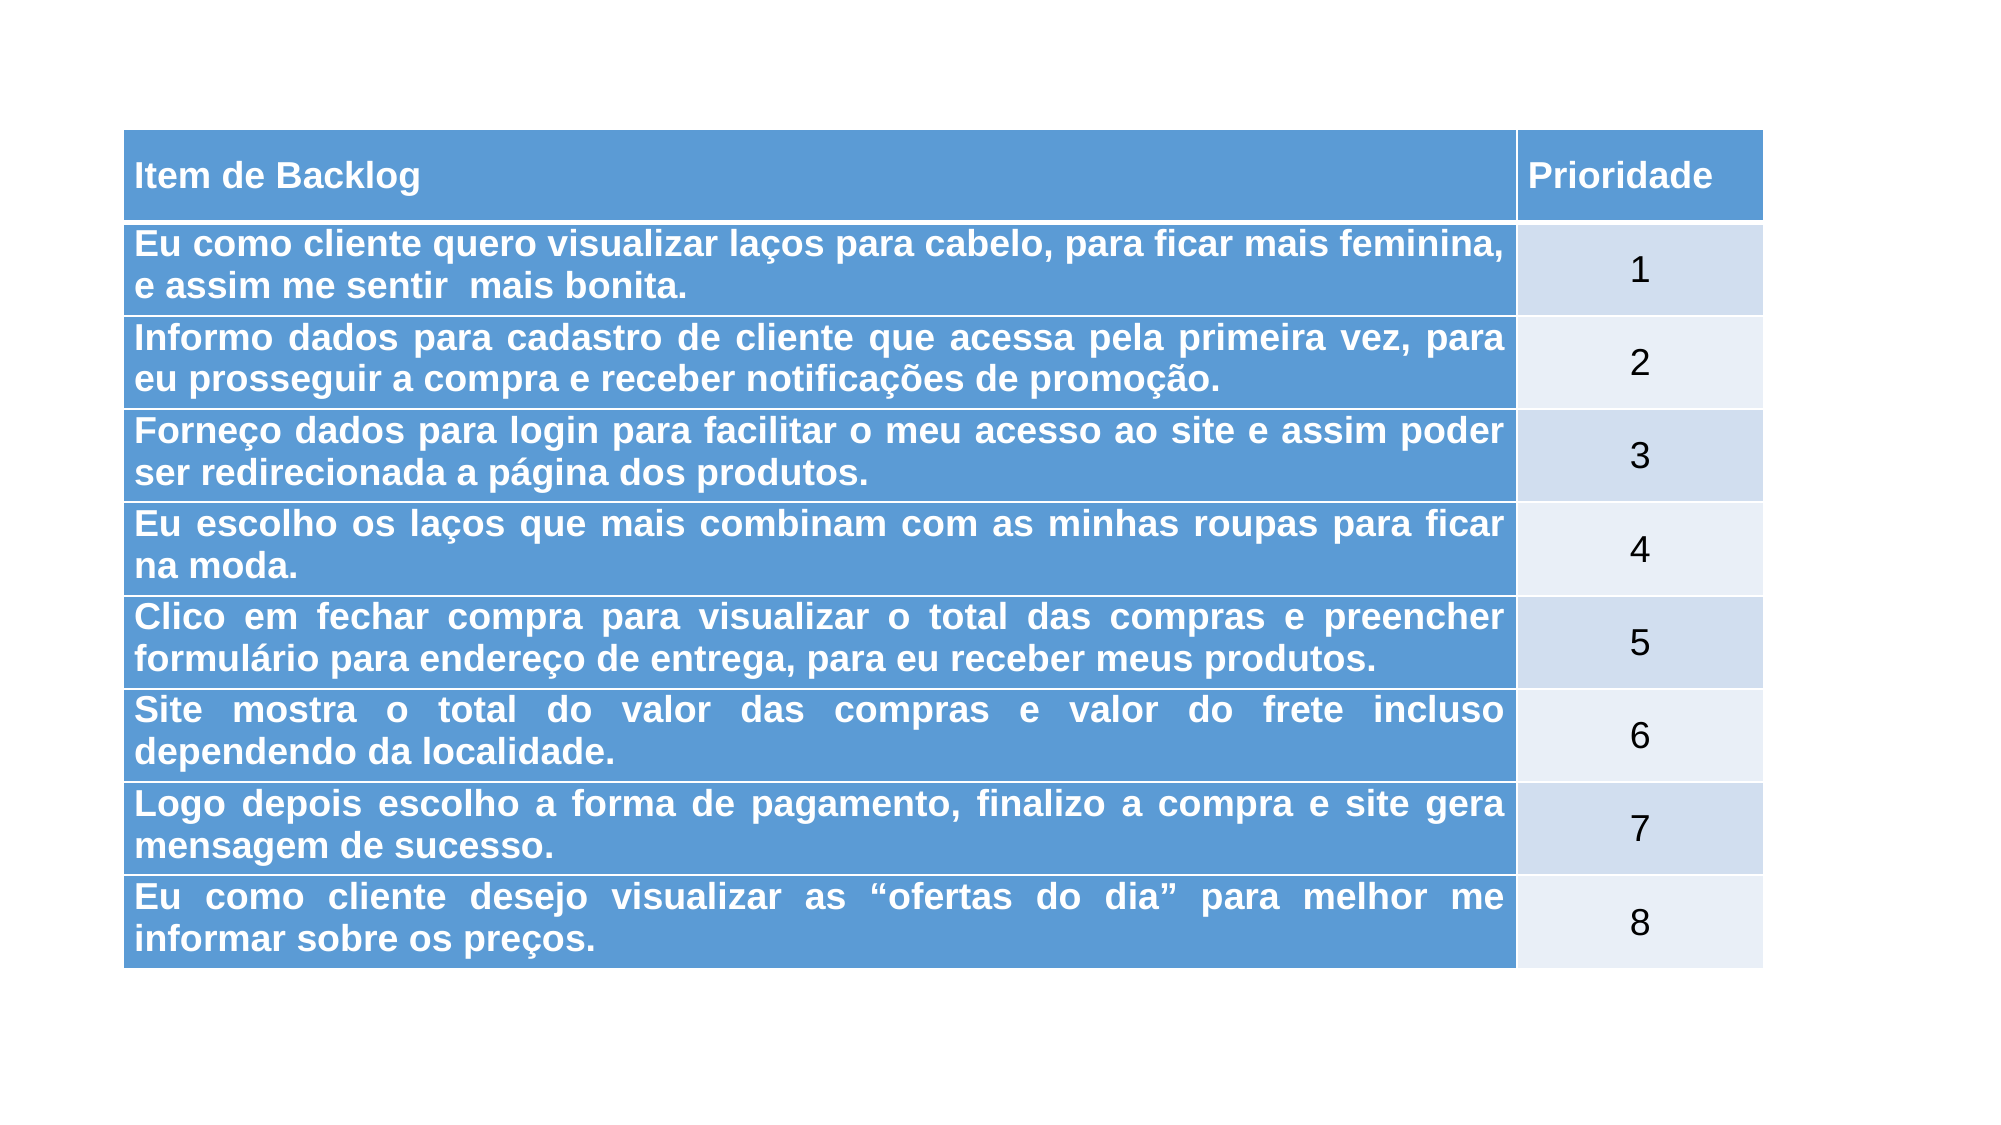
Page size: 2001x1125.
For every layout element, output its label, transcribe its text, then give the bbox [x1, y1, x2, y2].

table_cell Eu como cliente desejo visualizar as “ofertas do dia” para melhor me informar sobre os preços. [124, 876, 1516, 968]
table_cell 5 [1518, 597, 1763, 688]
table_cell Informo dados para cadastro de cliente que acessa pela primeira vez, para eu prosseguir a compra e receber notificações de promoção. [124, 317, 1516, 408]
table_cell 2 [1518, 317, 1763, 408]
table_cell Site mostra o total do valor das compras e valor do frete incluso dependendo da localidade. [124, 690, 1516, 781]
table_header Prioridade [1518, 130, 1763, 220]
table_cell Clico em fechar compra para visualizar o total das compras e preencher formulário para endereço de entrega, para eu receber meus produtos. [124, 597, 1516, 688]
table_cell Forneço dados para login para facilitar o meu acesso ao site e assim poder ser redirecionada a página dos produtos. [124, 410, 1516, 501]
table_cell Eu escolho os laços que mais combinam com as minhas roupas para ficar na moda. [124, 503, 1516, 595]
table_header Item de Backlog [124, 130, 1516, 220]
table_cell 3 [1518, 410, 1763, 501]
table_cell 4 [1518, 503, 1763, 595]
table_cell Eu como cliente quero visualizar laços para cabelo, para ficar mais feminina, e assim me sentir mais bonita. [124, 225, 1516, 315]
table_cell 8 [1518, 876, 1763, 968]
table_cell Logo depois escolho a forma de pagamento, finalizo a compra e site gera mensagem de sucesso. [124, 783, 1516, 874]
table_cell 7 [1518, 783, 1763, 874]
table_cell 1 [1518, 225, 1763, 315]
table_cell 6 [1518, 690, 1763, 781]
